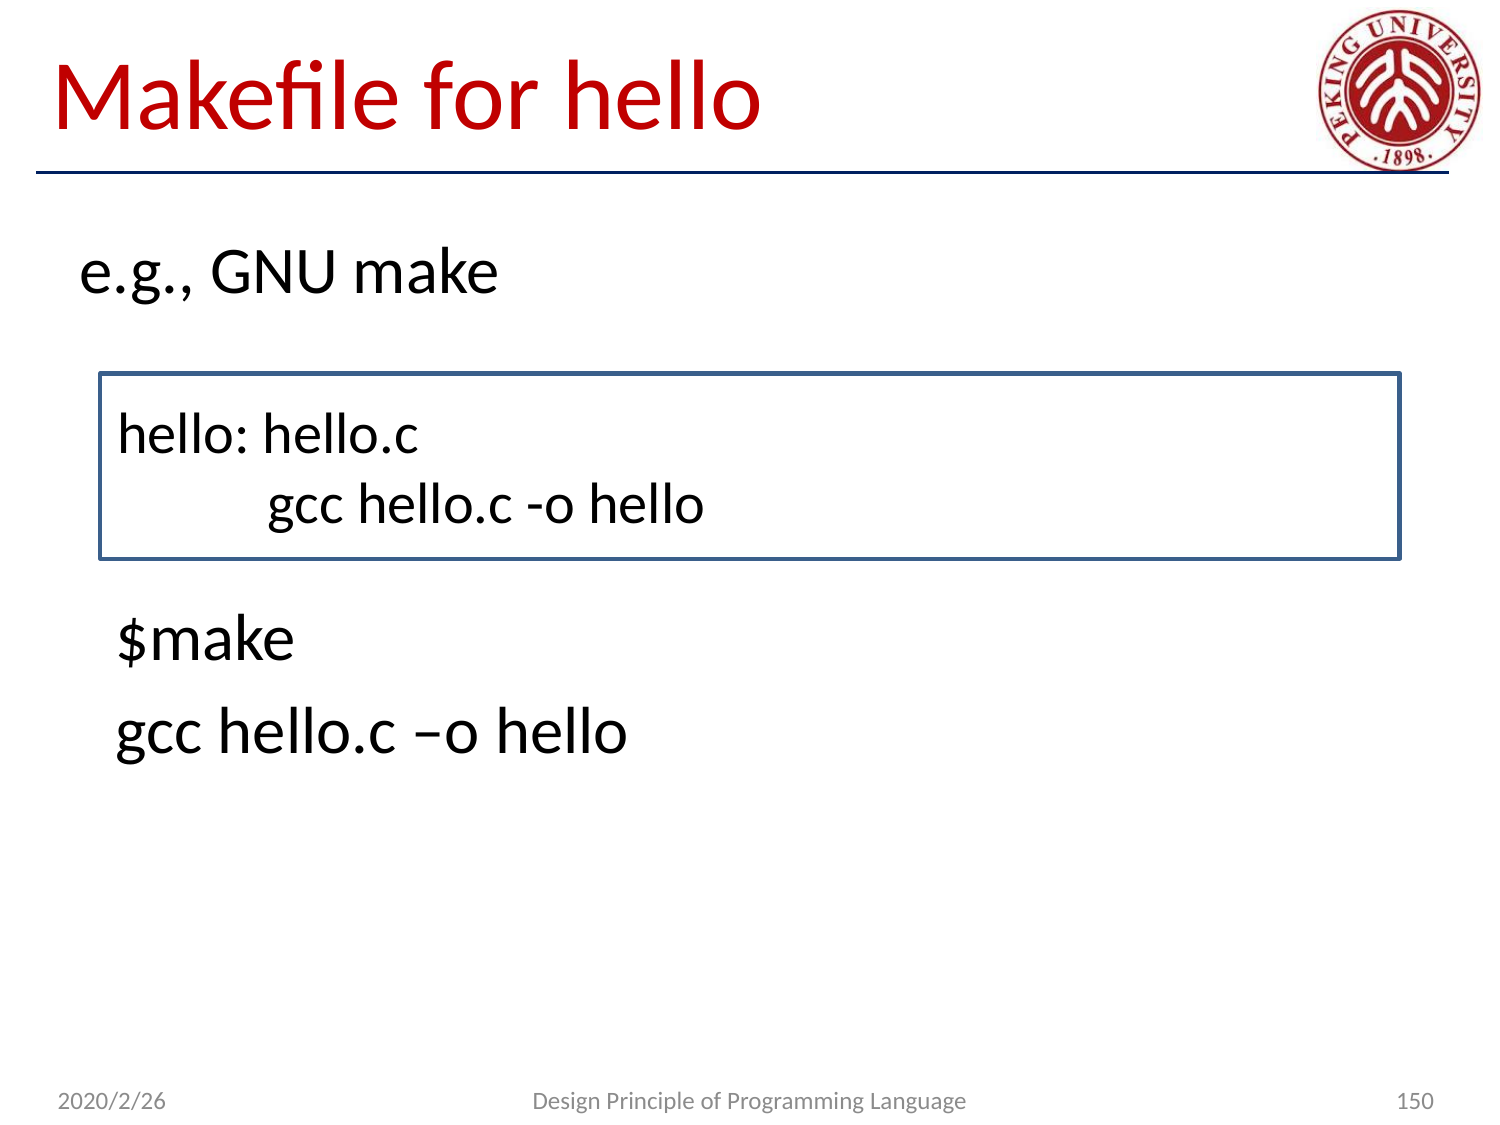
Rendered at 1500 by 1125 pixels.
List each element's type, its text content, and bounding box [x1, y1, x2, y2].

slide_number 150 [1099, 1069, 1450, 1125]
list $make gcc hello.c –o hello [100, 586, 1451, 804]
picture [1316, 7, 1483, 174]
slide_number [42, 1069, 393, 1125]
text_box [98, 371, 1402, 561]
text_box hello: hello.c gcc hello.c -o hello [102, 387, 1308, 543]
title Makefile for hello [36, 19, 1399, 161]
text_box e.g., GNU make [64, 219, 1329, 360]
footer Design Principle of Programming Language [512, 1069, 988, 1125]
